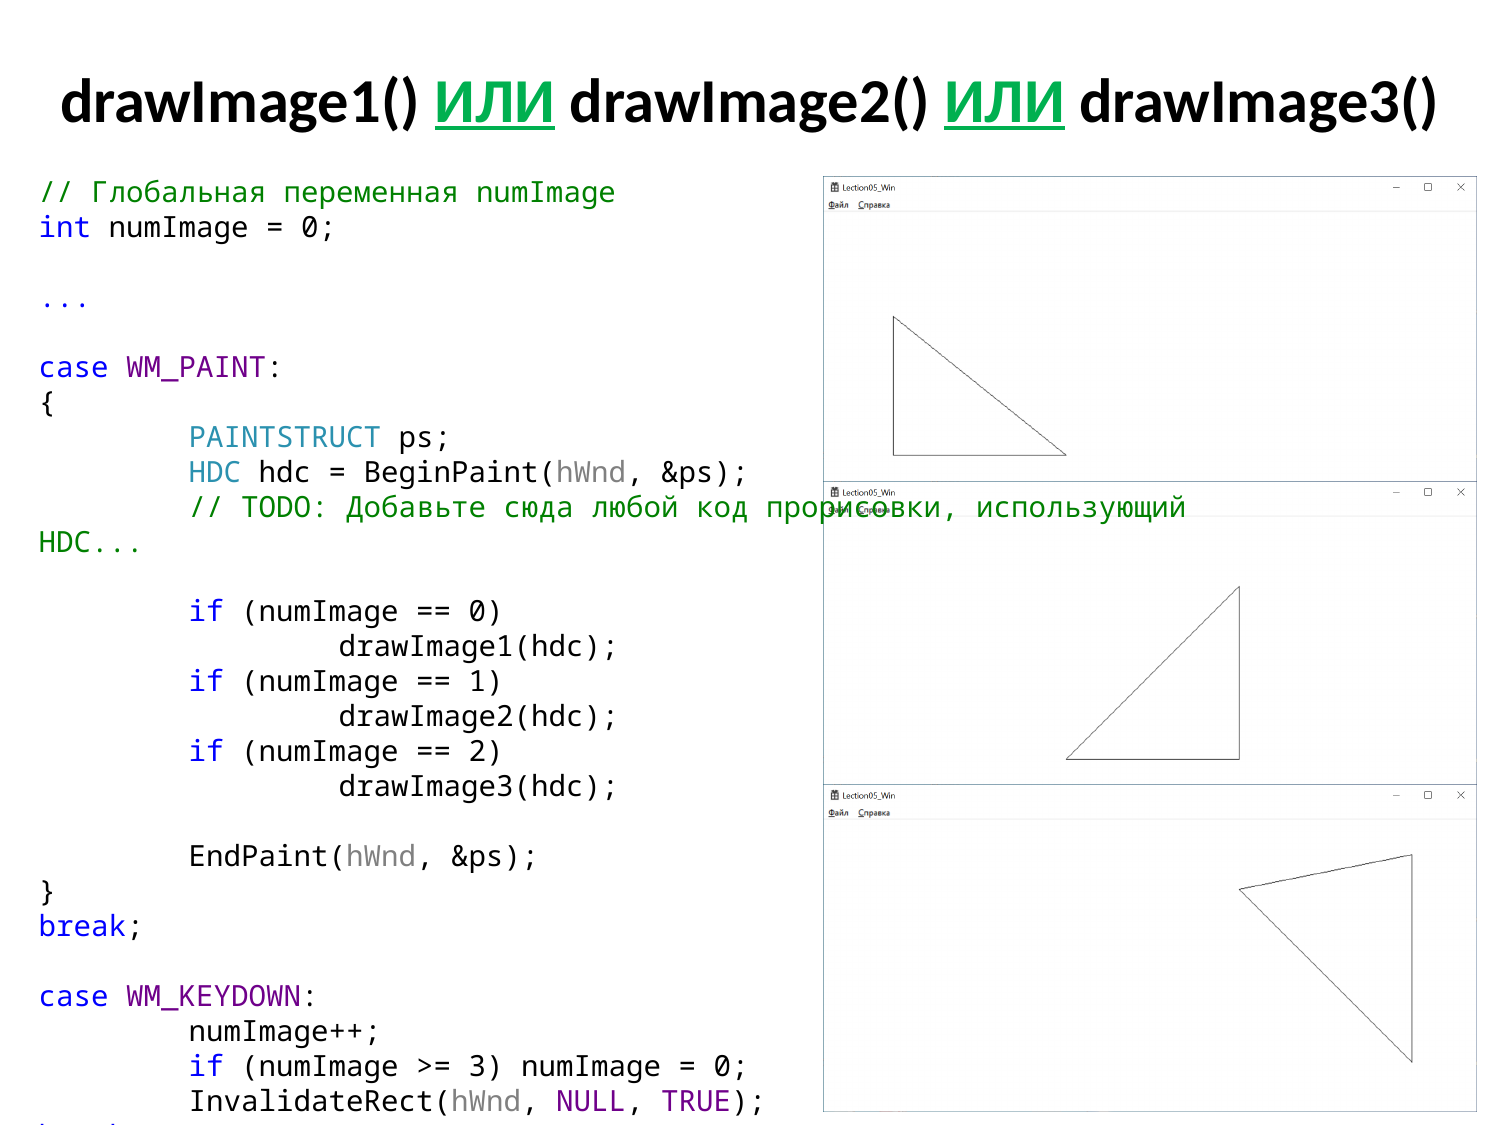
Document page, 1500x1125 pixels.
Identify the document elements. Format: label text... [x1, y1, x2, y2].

title drawImage1() ИЛИ drawImage2() ИЛИ drawImage3() [0, 45, 1500, 149]
picture [823, 176, 1477, 1112]
text_box // Глобальная переменная numImage int numImage = 0; ... case WM_PAINT: { PAINTSTRUCT ps; HDC hdc = BeginPaint(hWnd, &ps); // TODO: Добавьте сюда любой код прорисовки, использующий HDC... if (numImage == 0) drawImage1(hdc); if (numImage == 1) drawImage2(hdc); if (numImage == 2) drawImage3(hdc); EndPaint(hWnd, &ps); } break; case WM_KEYDOWN: numImage++; if (numImage >= 3) numImage = 0; InvalidateRect(hWnd, NULL, TRUE); break; [23, 165, 1284, 1125]
